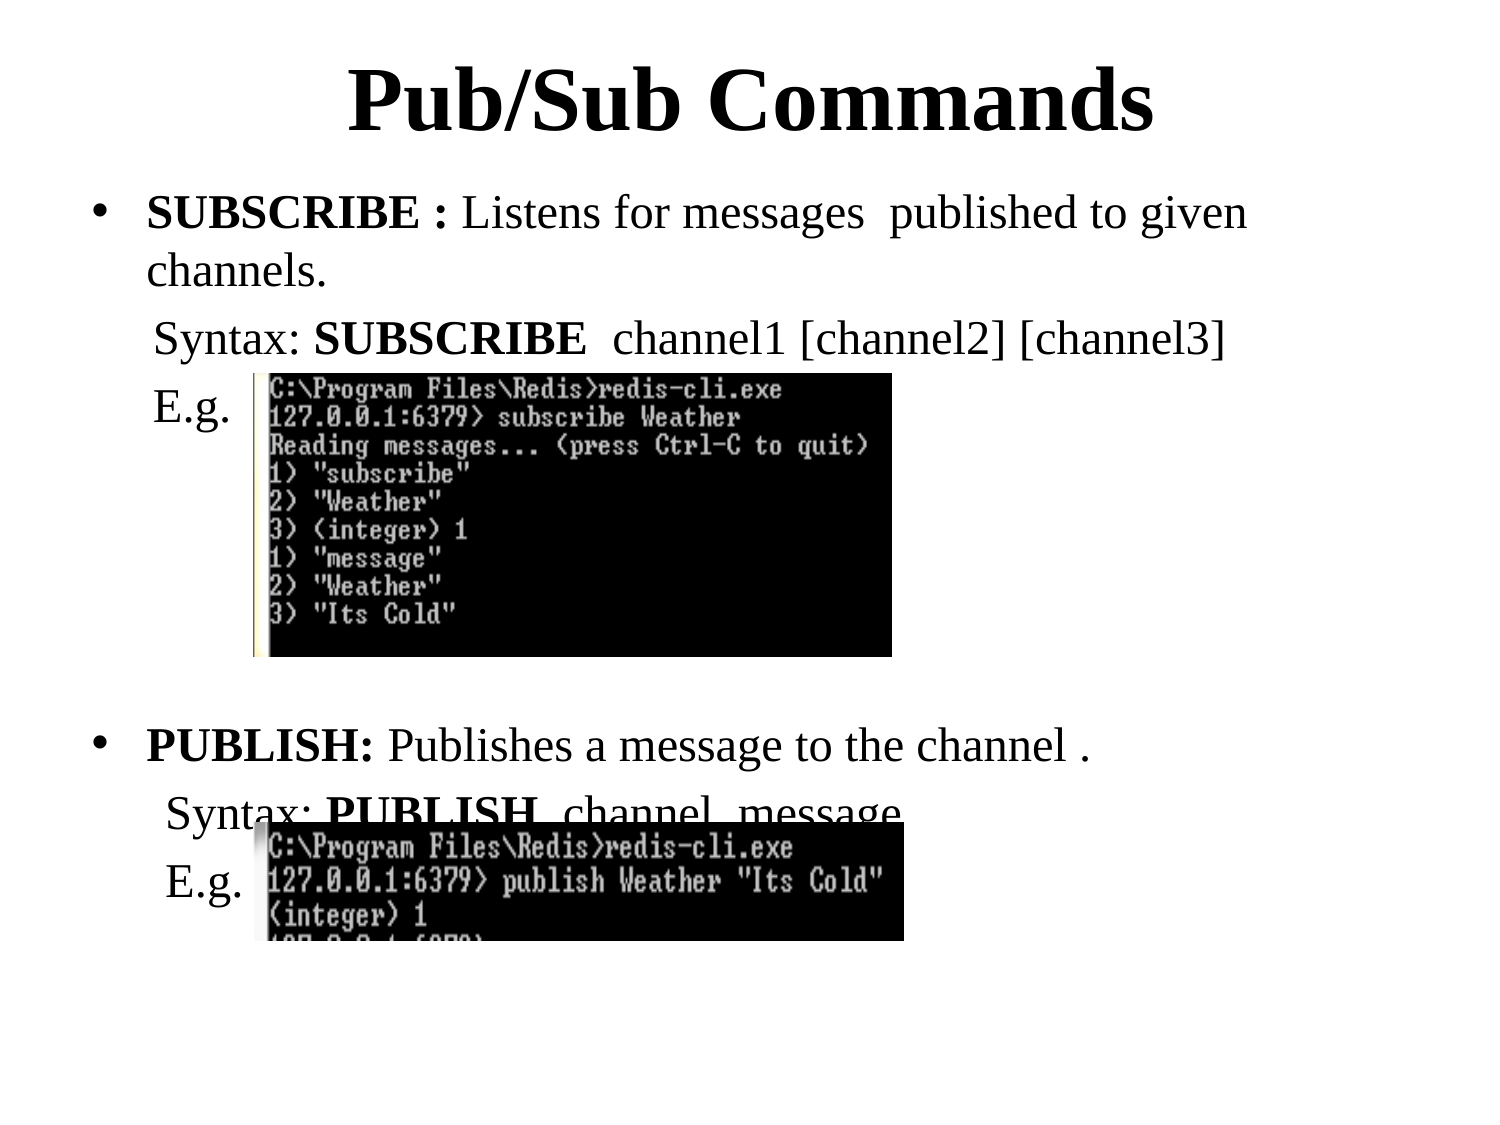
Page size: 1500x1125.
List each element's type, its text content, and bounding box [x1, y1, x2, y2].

picture [253, 373, 892, 658]
title Pub/Sub Commands [76, 0, 1427, 172]
picture [253, 822, 904, 941]
list SUBSCRIBE : Listens for messages published to given channels. Syntax: SUBSCRIBE channel1 [channel2] [channel3] E.g. PUBLISH: Publishes a message to the channel . Syntax: PUBLISH channel message E.g. [76, 172, 1427, 916]
